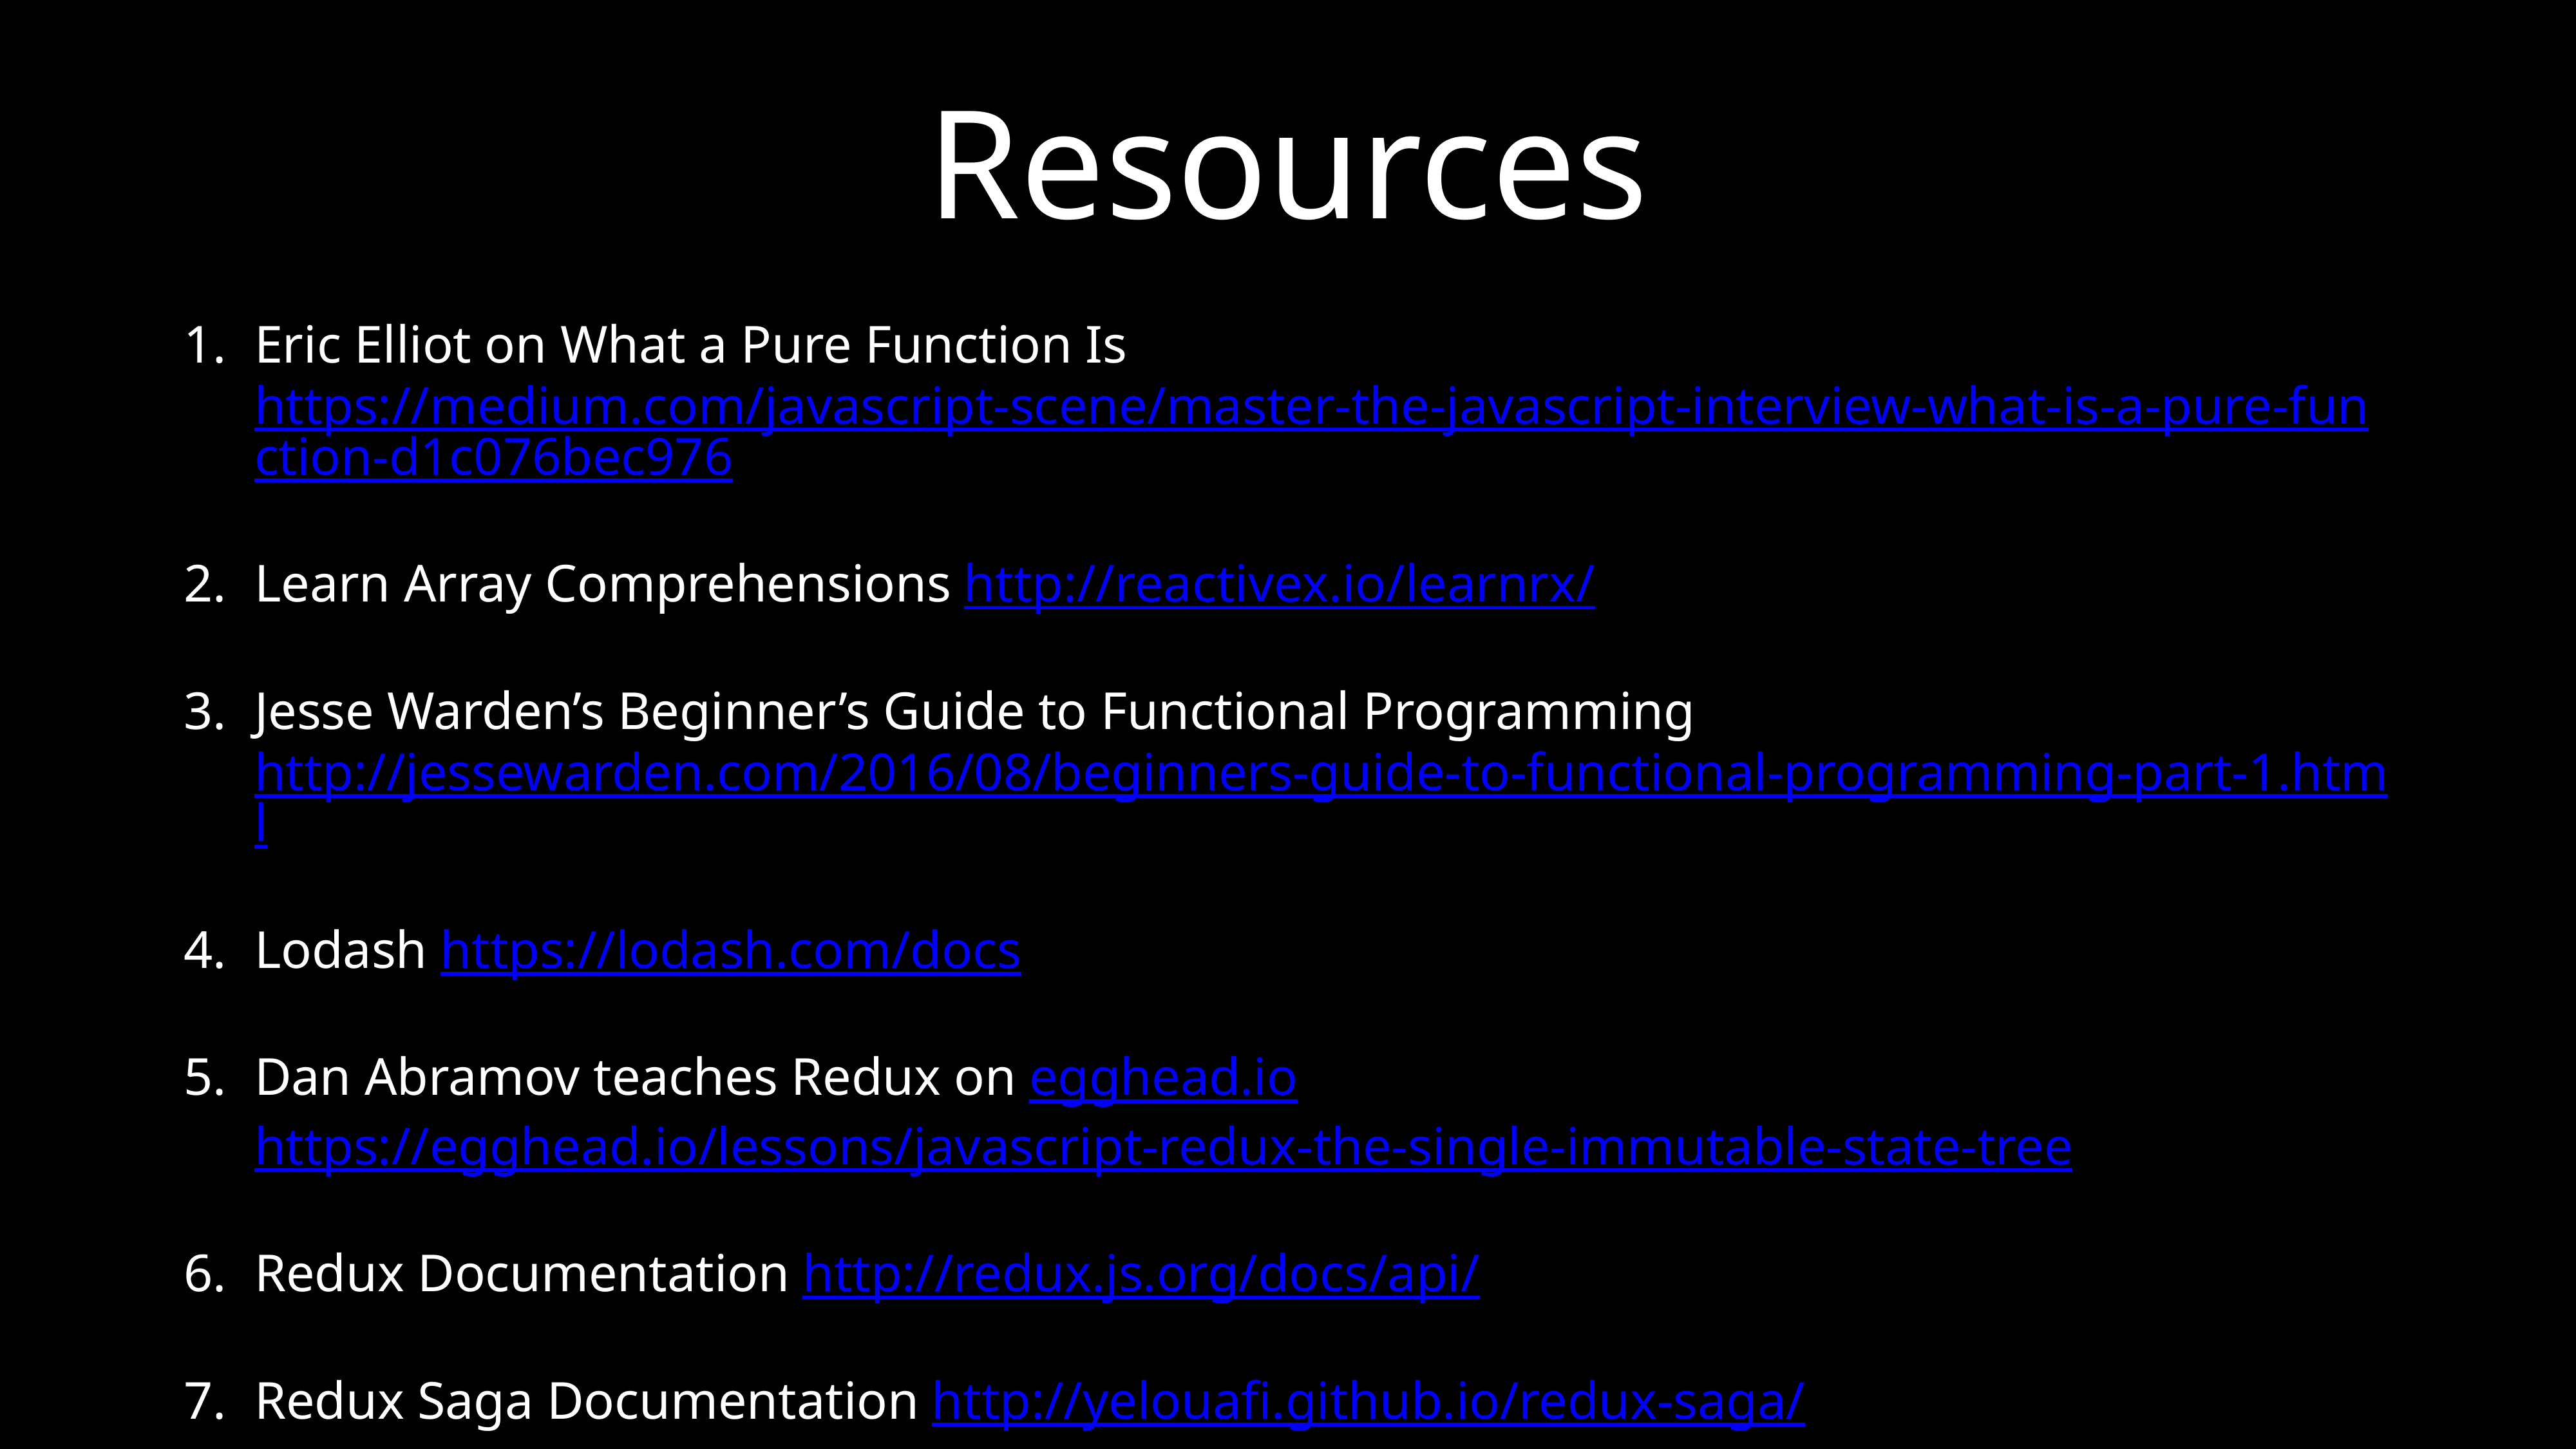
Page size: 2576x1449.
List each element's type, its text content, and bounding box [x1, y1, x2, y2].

title Resources [178, 37, 2398, 279]
list Eric Elliot on What a Pure Function Is https://medium.com/javascript-scene/master-the-javascript-interview-what-is-a-pure-function-d1c076bec976 Learn Array Comprehensions http://reactivex.io/learnrx/ Jesse Warden’s Beginner’s Guide to Functional Programming http://jessewarden.com/2016/08/beginners-guide-to-functional-programming-part-1.html Lodash https://lodash.com/docs Dan Abramov teaches Redux on egghead.io https://egghead.io/lessons/javascript-redux-the-single-immutable-state-tree Redux Documentation http://redux.js.org/docs/api/ Redux Saga Documentation http://yelouafi.github.io/redux-saga/ [178, 332, 2398, 1316]
